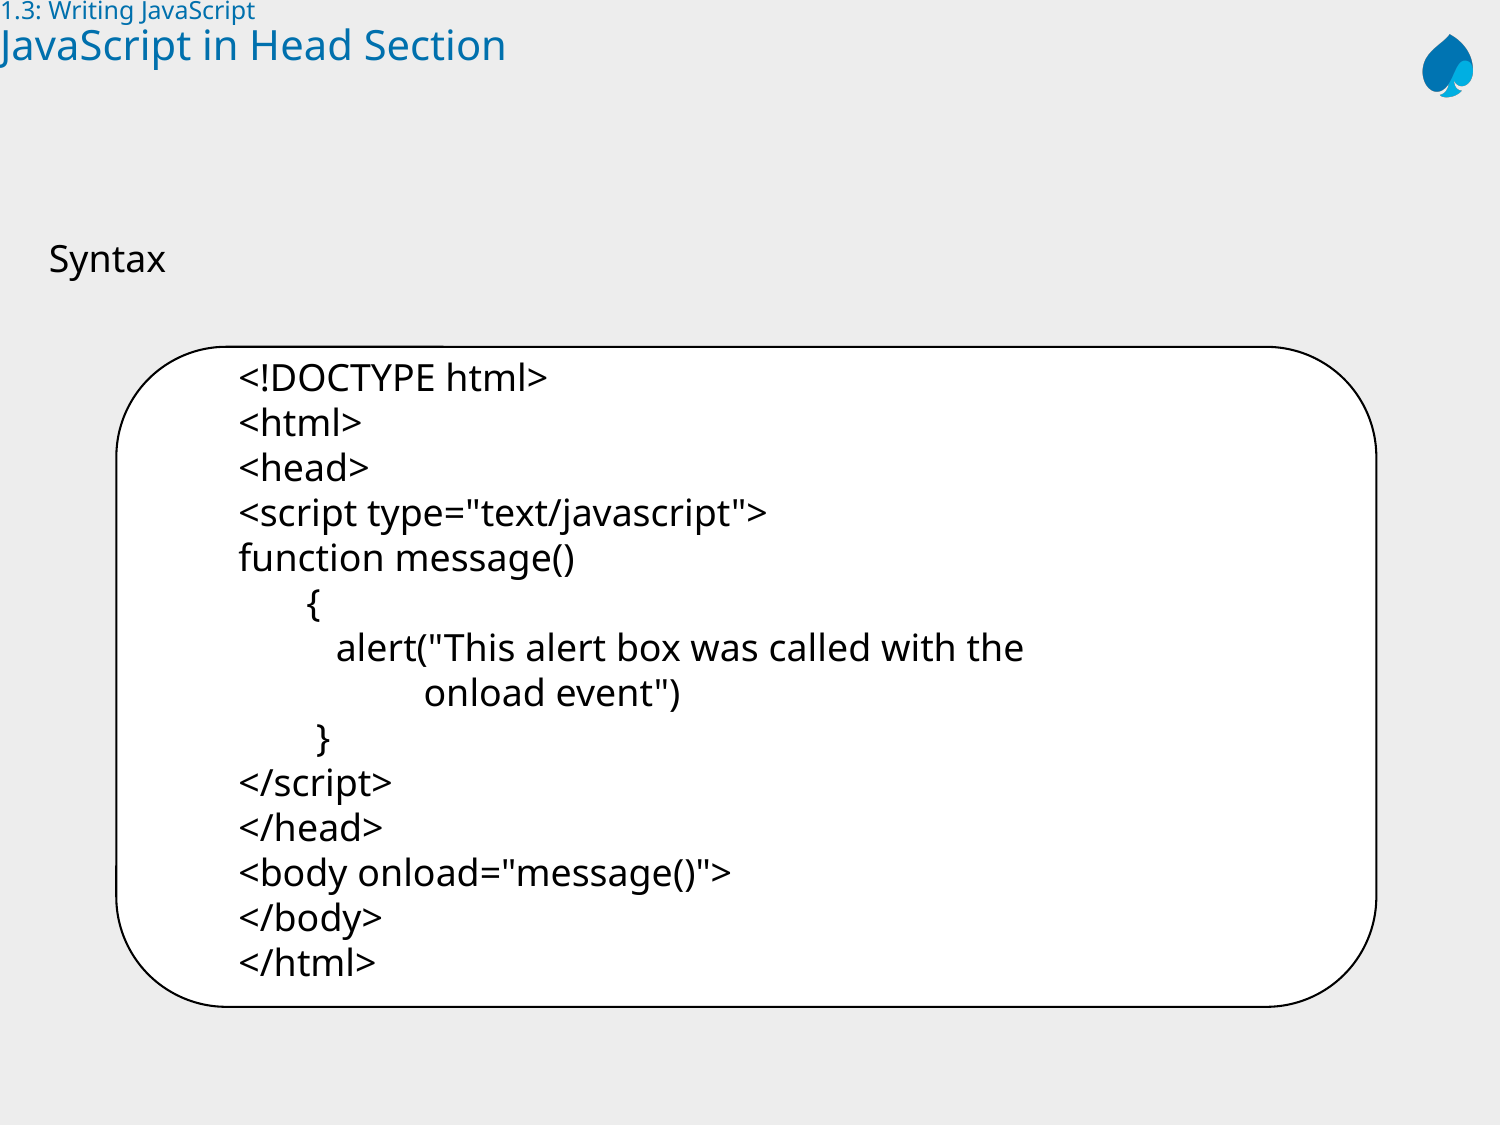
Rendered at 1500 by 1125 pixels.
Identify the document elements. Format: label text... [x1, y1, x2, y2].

text_box <!DOCTYPE html> <html> <head> <script type="text/javascript"> function message() { alert("This alert box was called with the onload event") } </script> </head> <body onload="message()"> </body> </html> [115, 345, 1378, 1008]
title 1.3: Writing JavaScript JavaScript in Head Section [0, 0, 1500, 163]
list Syntax [48, 245, 1500, 1007]
